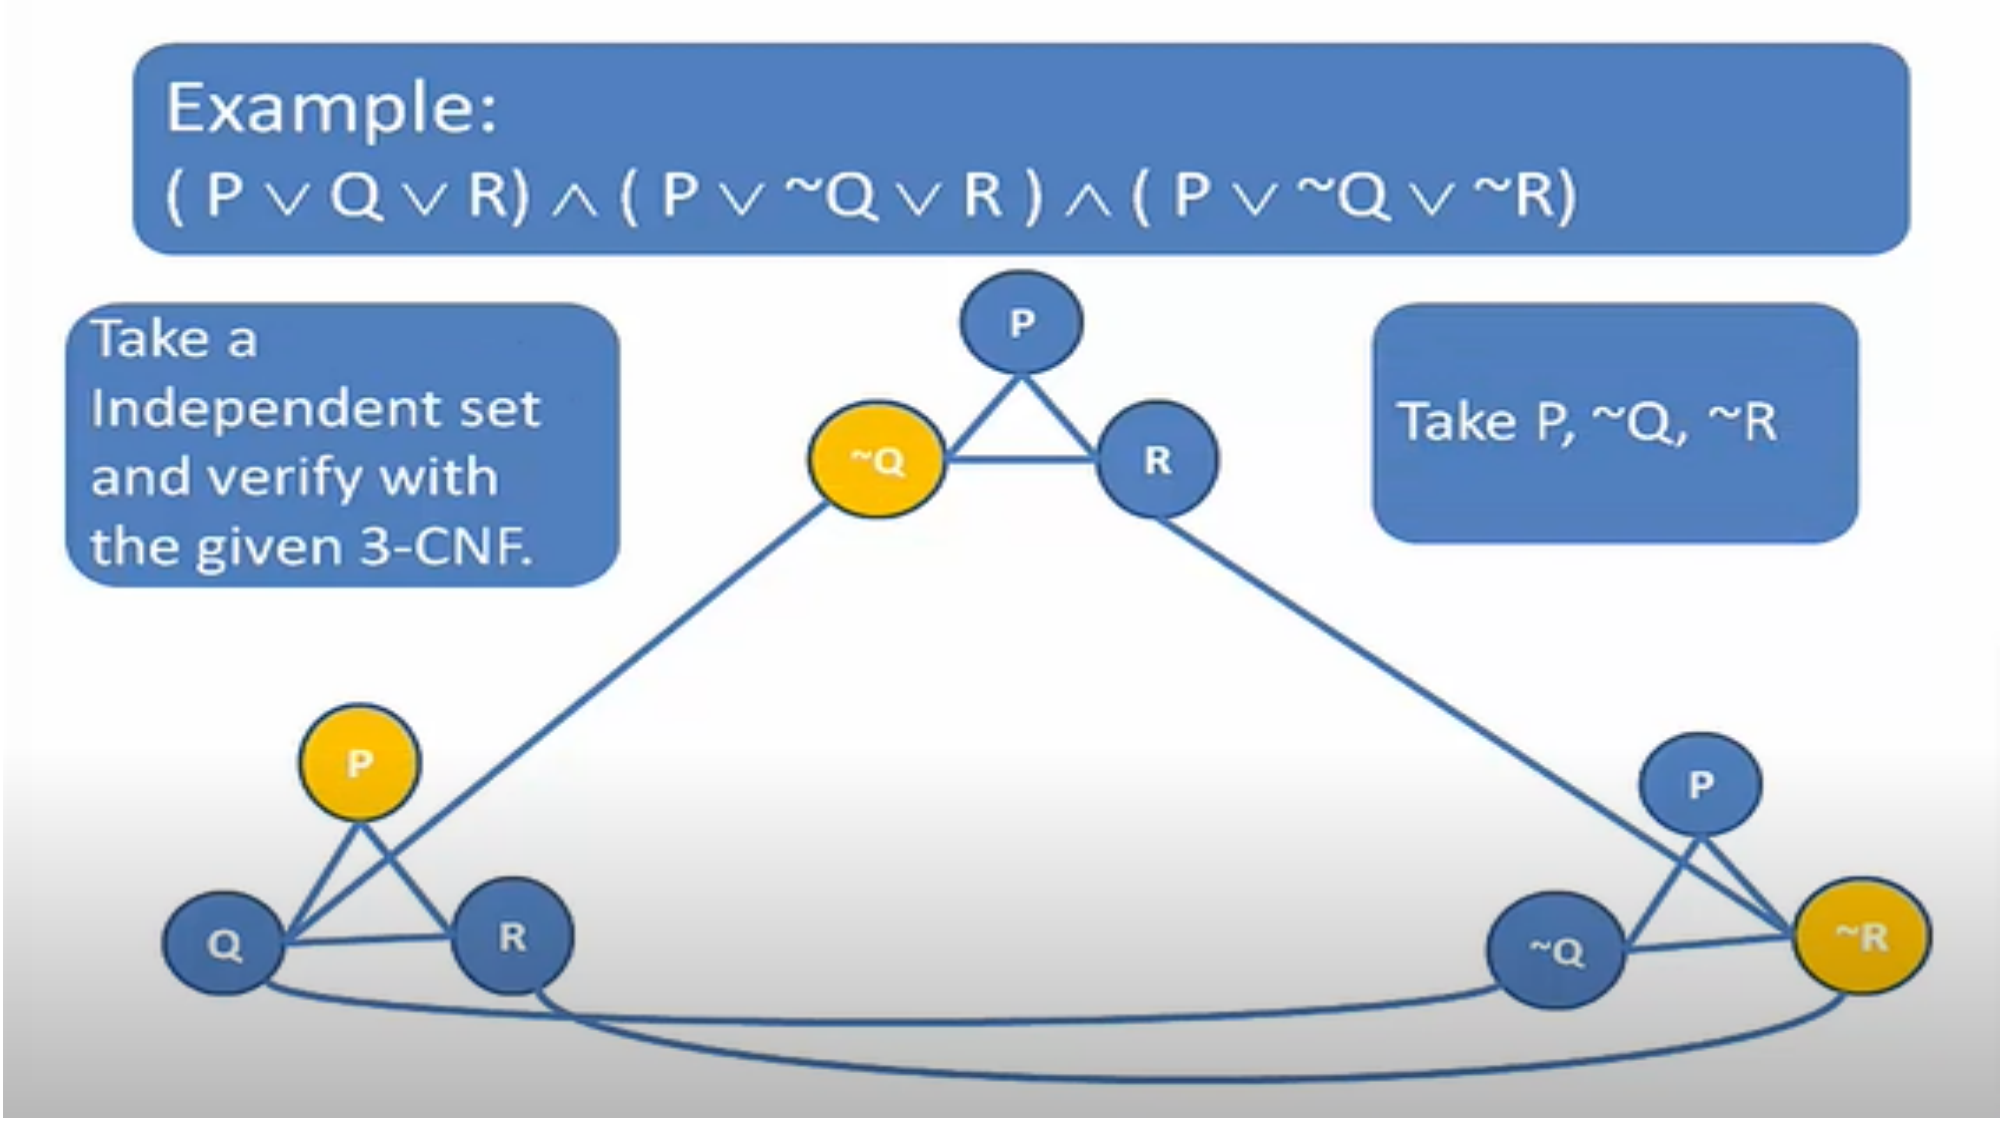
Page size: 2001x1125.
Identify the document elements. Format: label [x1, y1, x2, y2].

list [3, 0, 2000, 1118]
